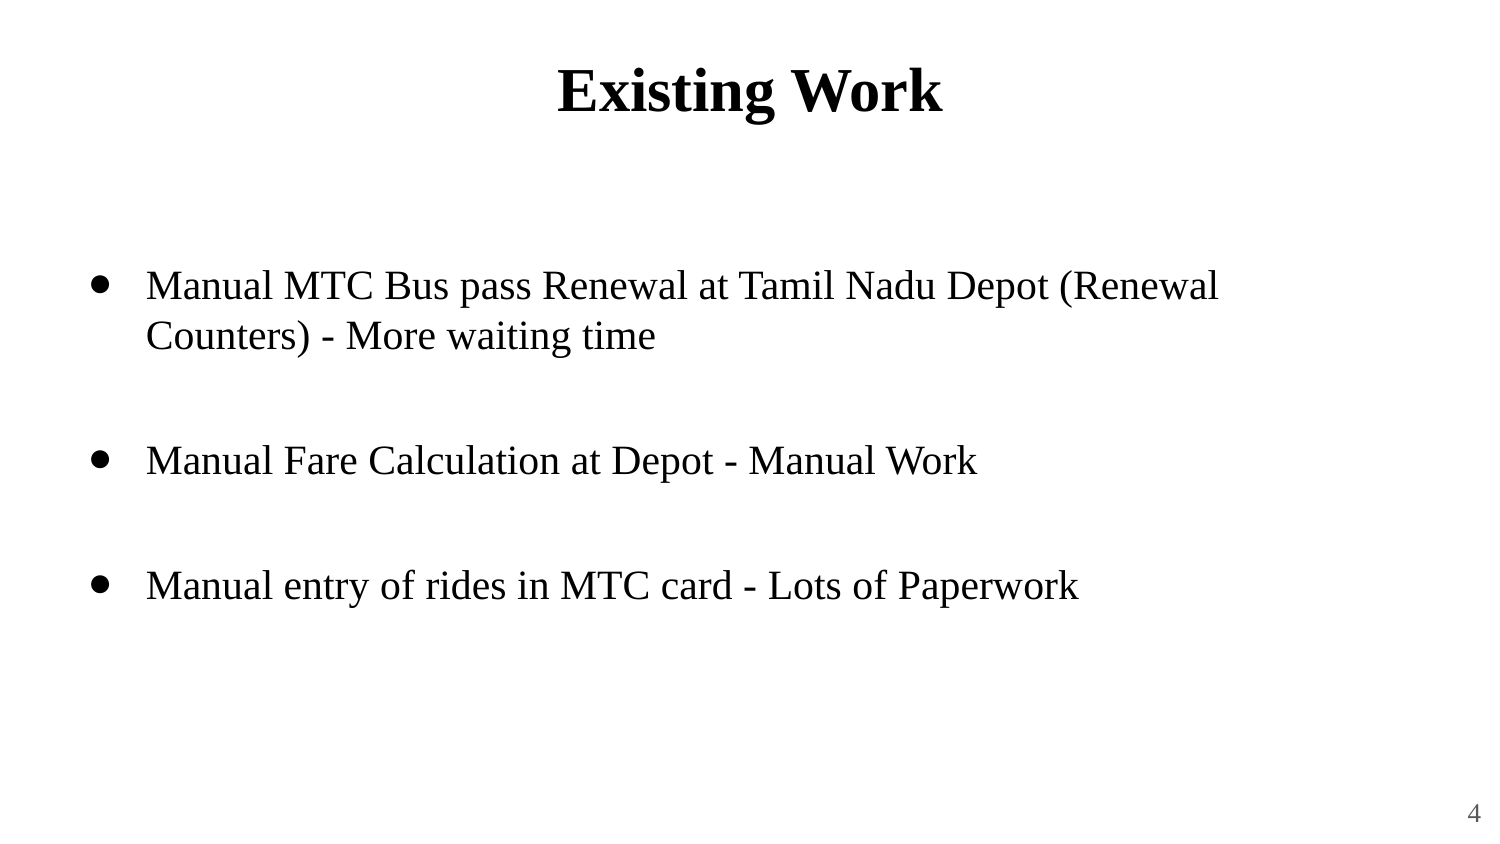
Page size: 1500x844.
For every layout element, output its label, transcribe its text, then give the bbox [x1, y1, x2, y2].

text_box Existing Work [63, 34, 1437, 140]
slide_number 4 [1391, 779, 1482, 844]
title Manual MTC Bus pass Renewal at Tamil Nadu Depot (Renewal Counters) - More waiting time Manual Fare Calculation at Depot - Manual Work Manual entry of rides in MTC card - Lots of Paperwork [70, 159, 1392, 707]
